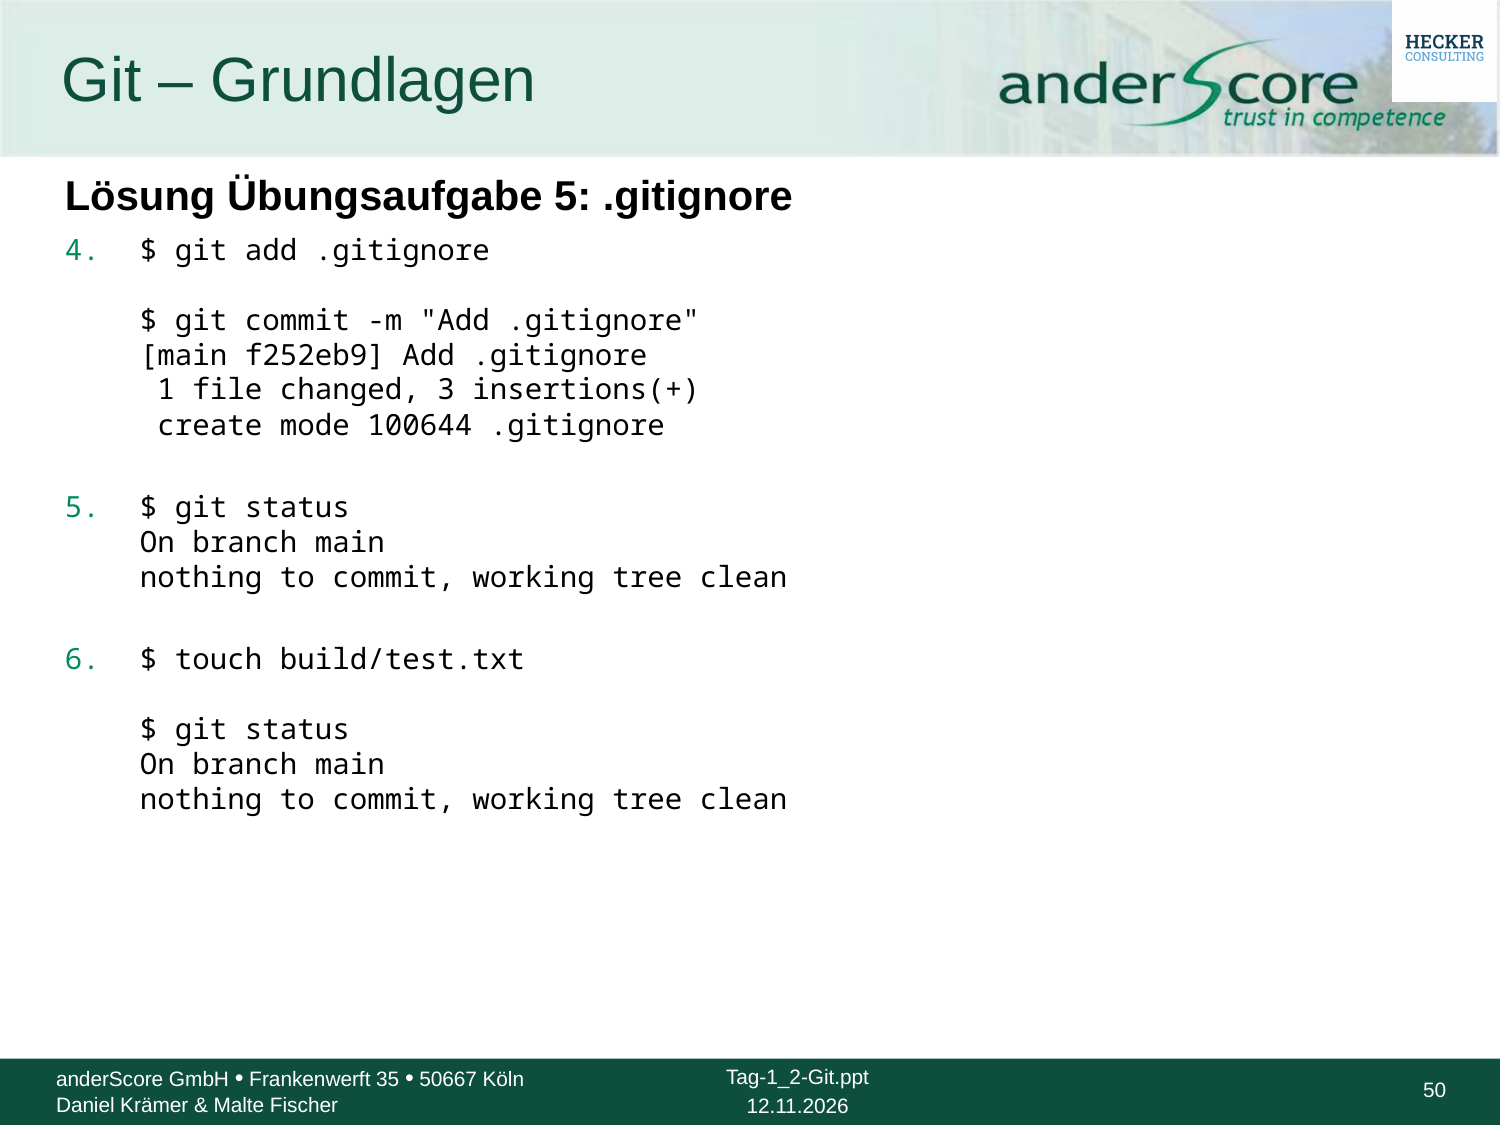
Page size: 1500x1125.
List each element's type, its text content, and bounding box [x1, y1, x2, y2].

list Lösung Übungsaufgabe 5: .gitignore $ git add .gitignore $ git commit -m "Add .gitignore" [main f252eb9] Add .gitignore 1 file changed, 3 insertions(+) create mode 100644 .gitignore $ git status On branch main nothing to commit, working tree clean $ touch build/test.txt $ git status On branch main nothing to commit, working tree clean [49, 160, 1447, 1047]
title Git – Grundlagen [46, 23, 975, 140]
picture [0, 0, 1500, 157]
